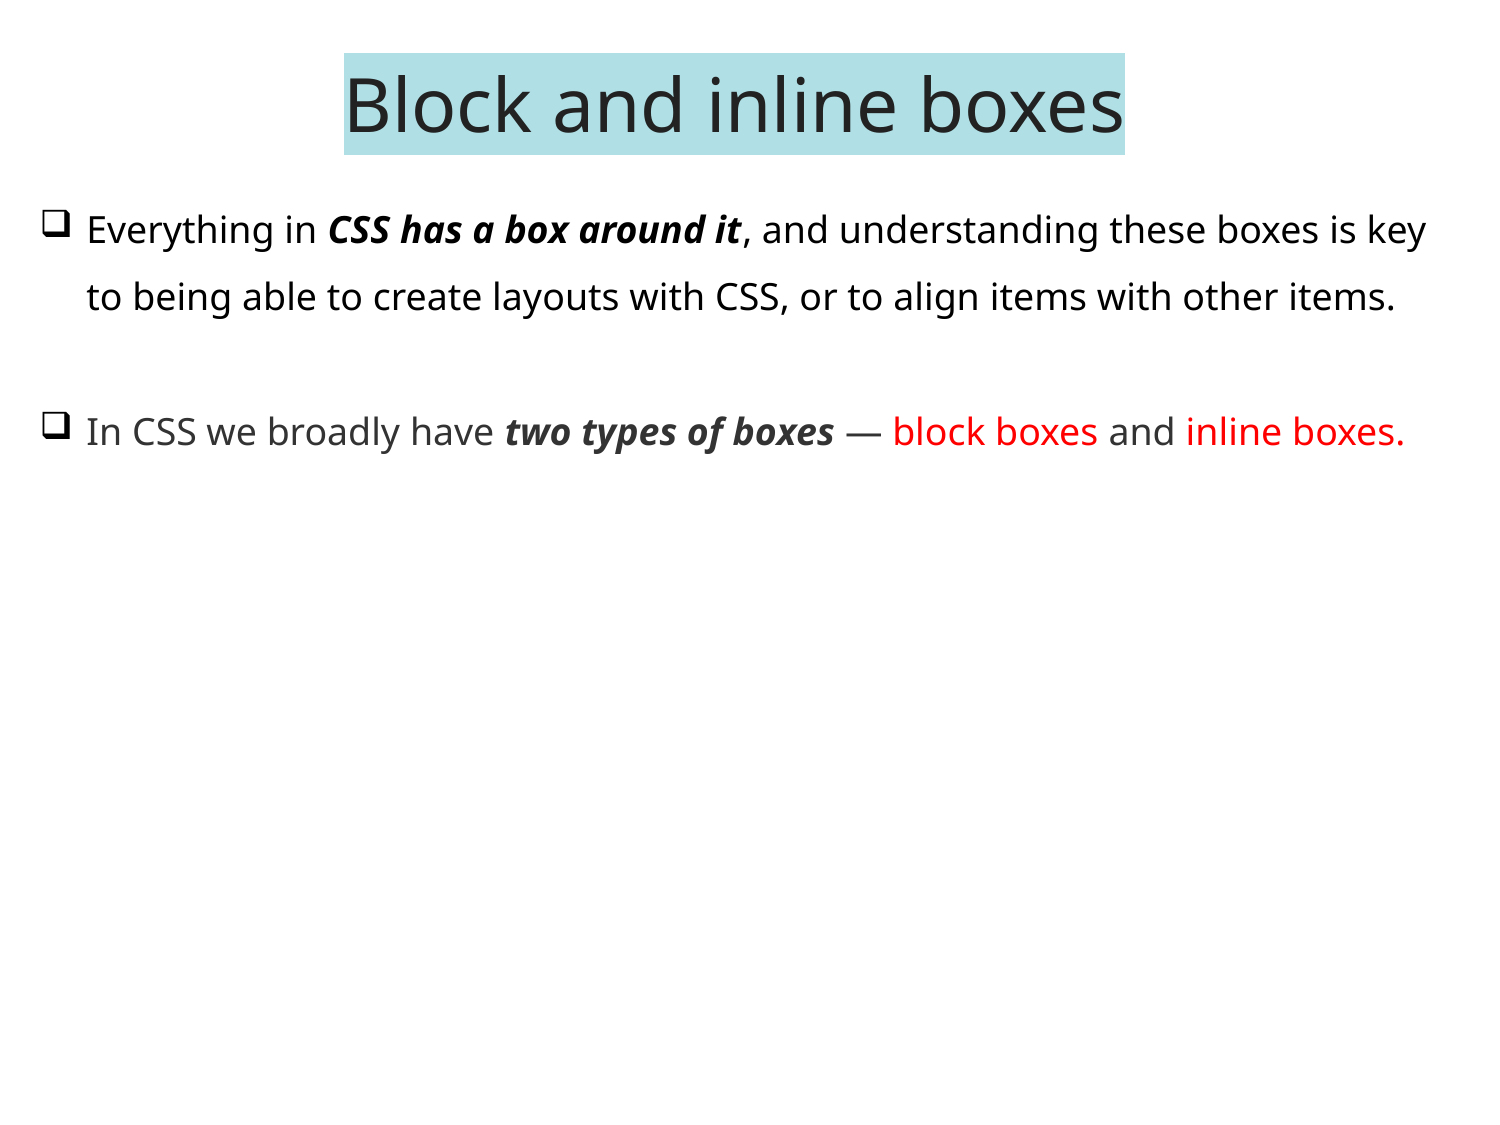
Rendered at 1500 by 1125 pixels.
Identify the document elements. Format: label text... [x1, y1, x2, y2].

title Block and inline boxes [59, 29, 1410, 149]
list Everything in CSS has a box around it, and understanding these boxes is key to being able to create layouts with CSS, or to align items with other items. In CSS we broadly have two types of boxes — block boxes and inline boxes. [24, 168, 1458, 1086]
